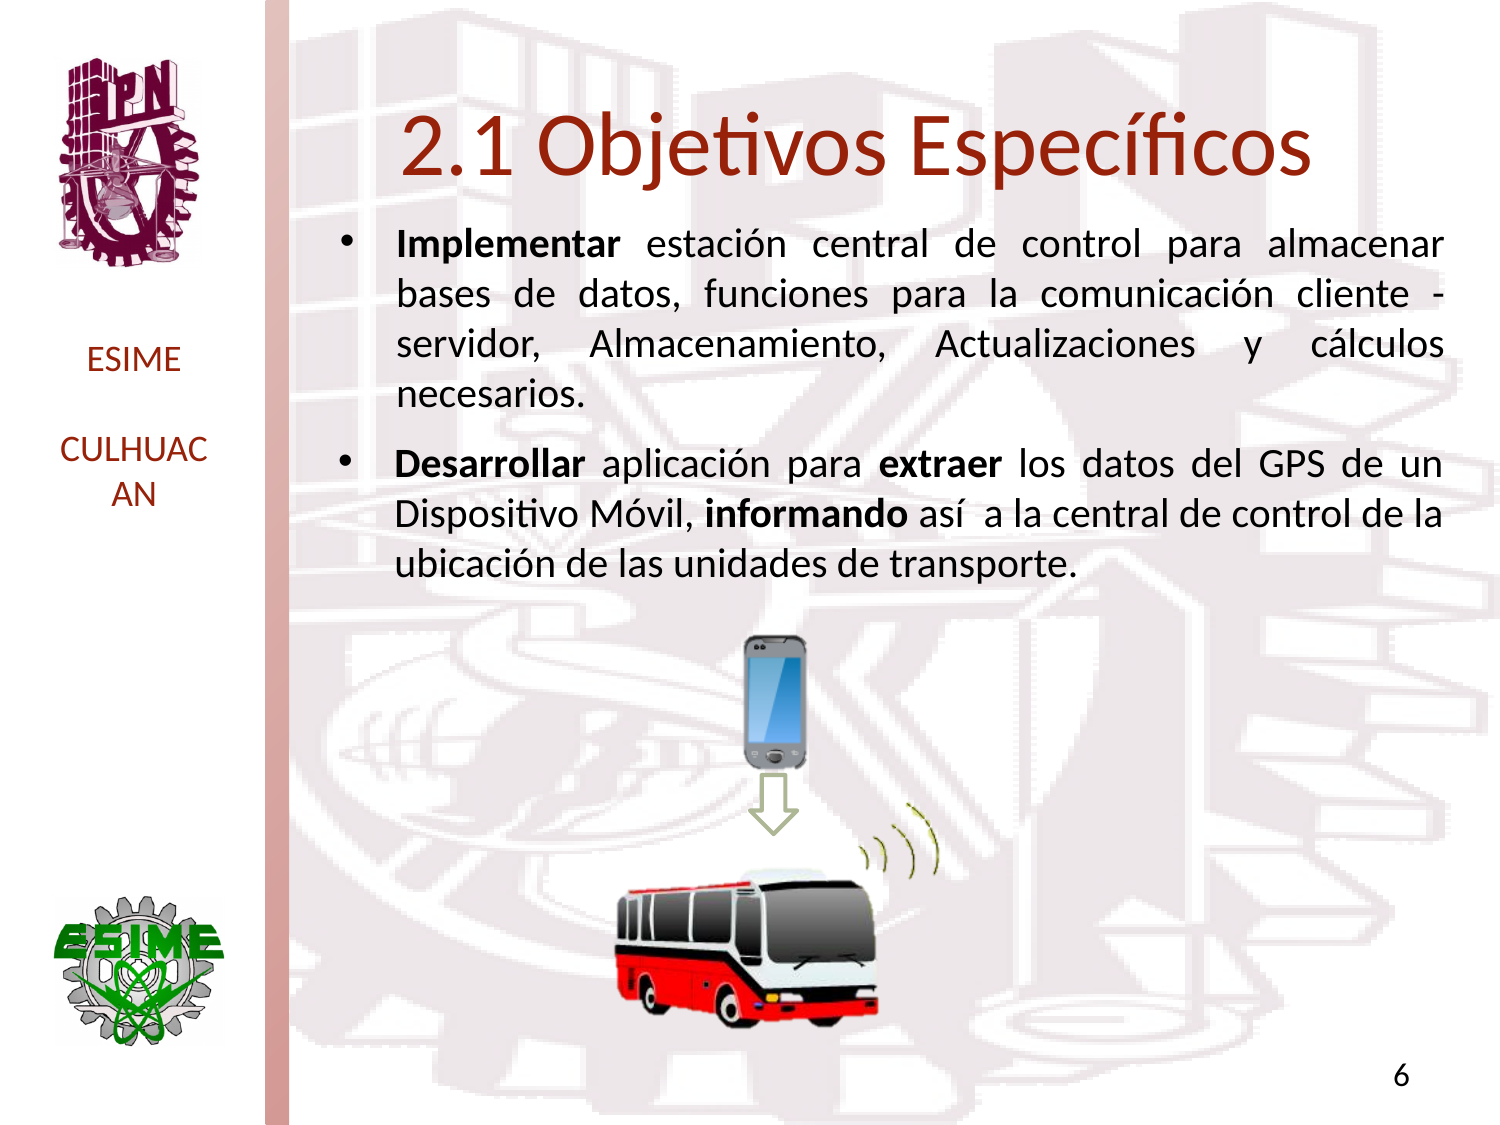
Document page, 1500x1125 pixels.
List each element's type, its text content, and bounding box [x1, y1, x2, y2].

list Implementar estación central de control para almacenar bases de datos, funciones para la comunicación cliente - servidor, Almacenamiento, Actualizaciones y cálculos necesarios. [324, 208, 1461, 449]
picture [739, 633, 810, 773]
title 2.1 Objetivos Específicos [294, 45, 1425, 233]
picture [584, 774, 963, 1048]
slide_number 6 [1269, 1042, 1425, 1103]
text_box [0, 0, 290, 1125]
text_box Desarrollar aplicación para extraer los datos del GPS de un Dispositivo Móvil, informando así a la central de control de la ubicación de las unidades de transporte. [323, 427, 1459, 610]
